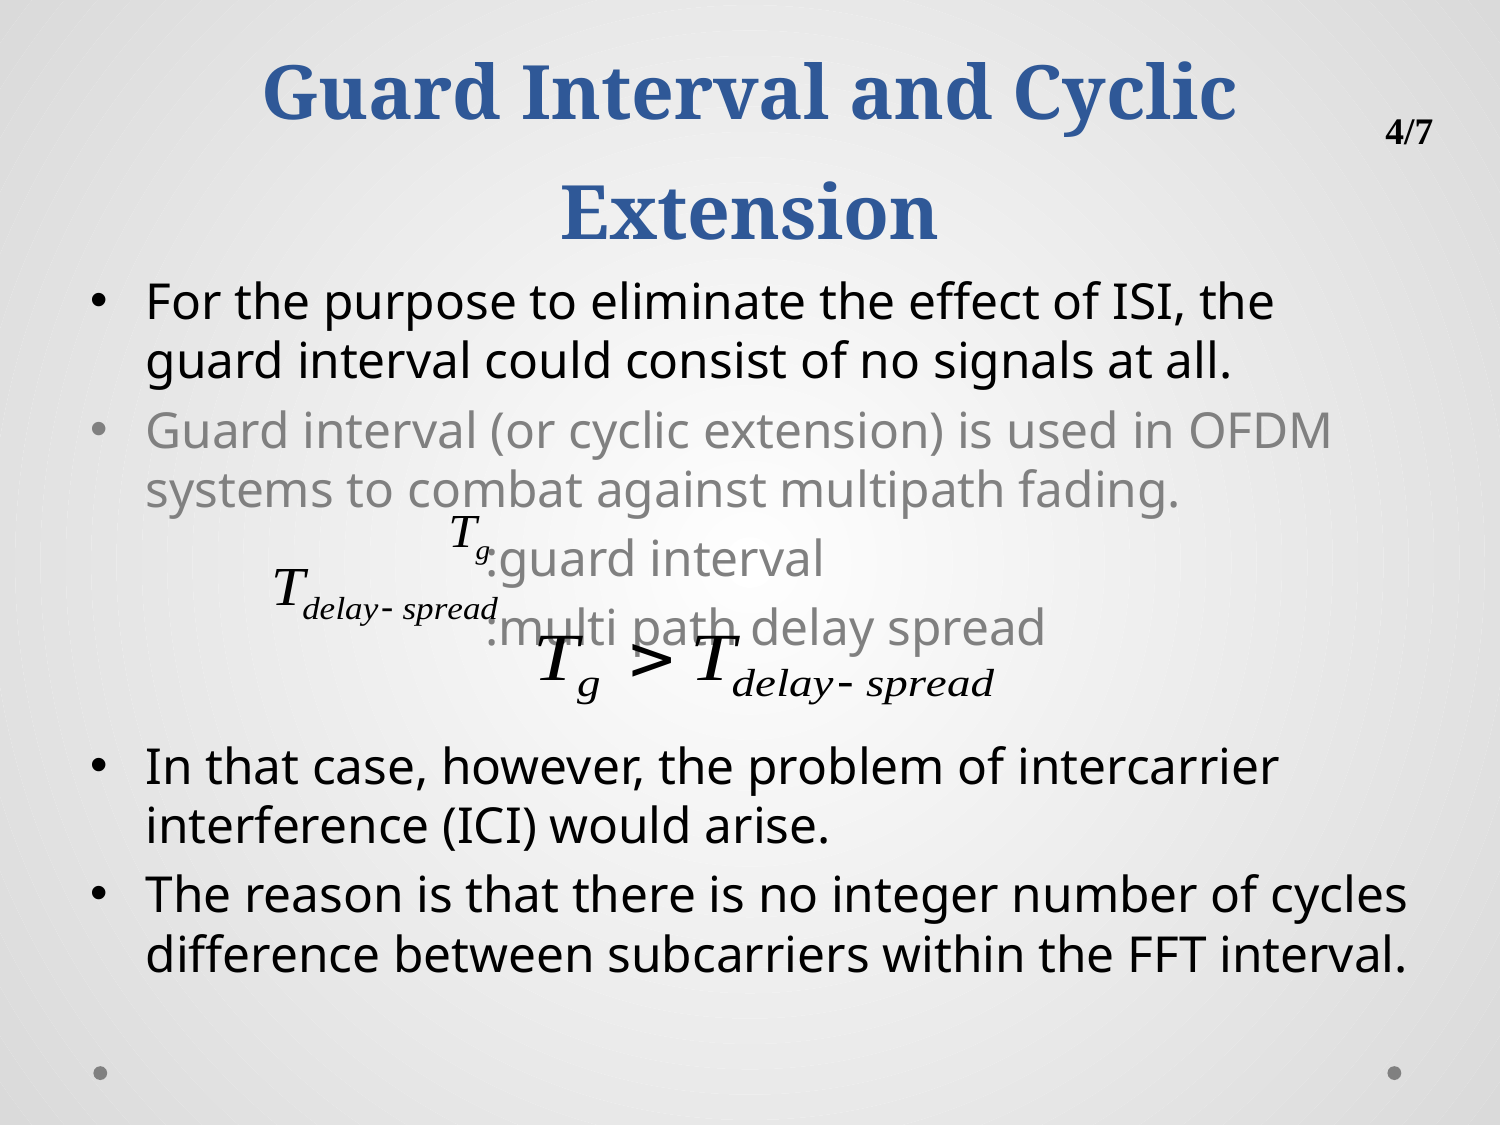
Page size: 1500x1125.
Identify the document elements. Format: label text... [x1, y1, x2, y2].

list For the purpose to eliminate the effect of ISI, the guard interval could consist of no signals at all. Guard interval (or cyclic extension) is used in OFDM systems to combat against multipath fading. :guard interval :multi path delay spread In that case, however, the problem of intercarrier interference (ICI) would arise. The reason is that there is no integer number of cycles difference between subcarriers within the FFT interval. [75, 262, 1425, 1005]
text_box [442, 499, 503, 548]
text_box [524, 612, 1013, 720]
title Guard Interval and Cyclic Extension [75, 0, 1425, 262]
text_box 4/7 [1370, 99, 1449, 160]
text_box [264, 550, 513, 638]
